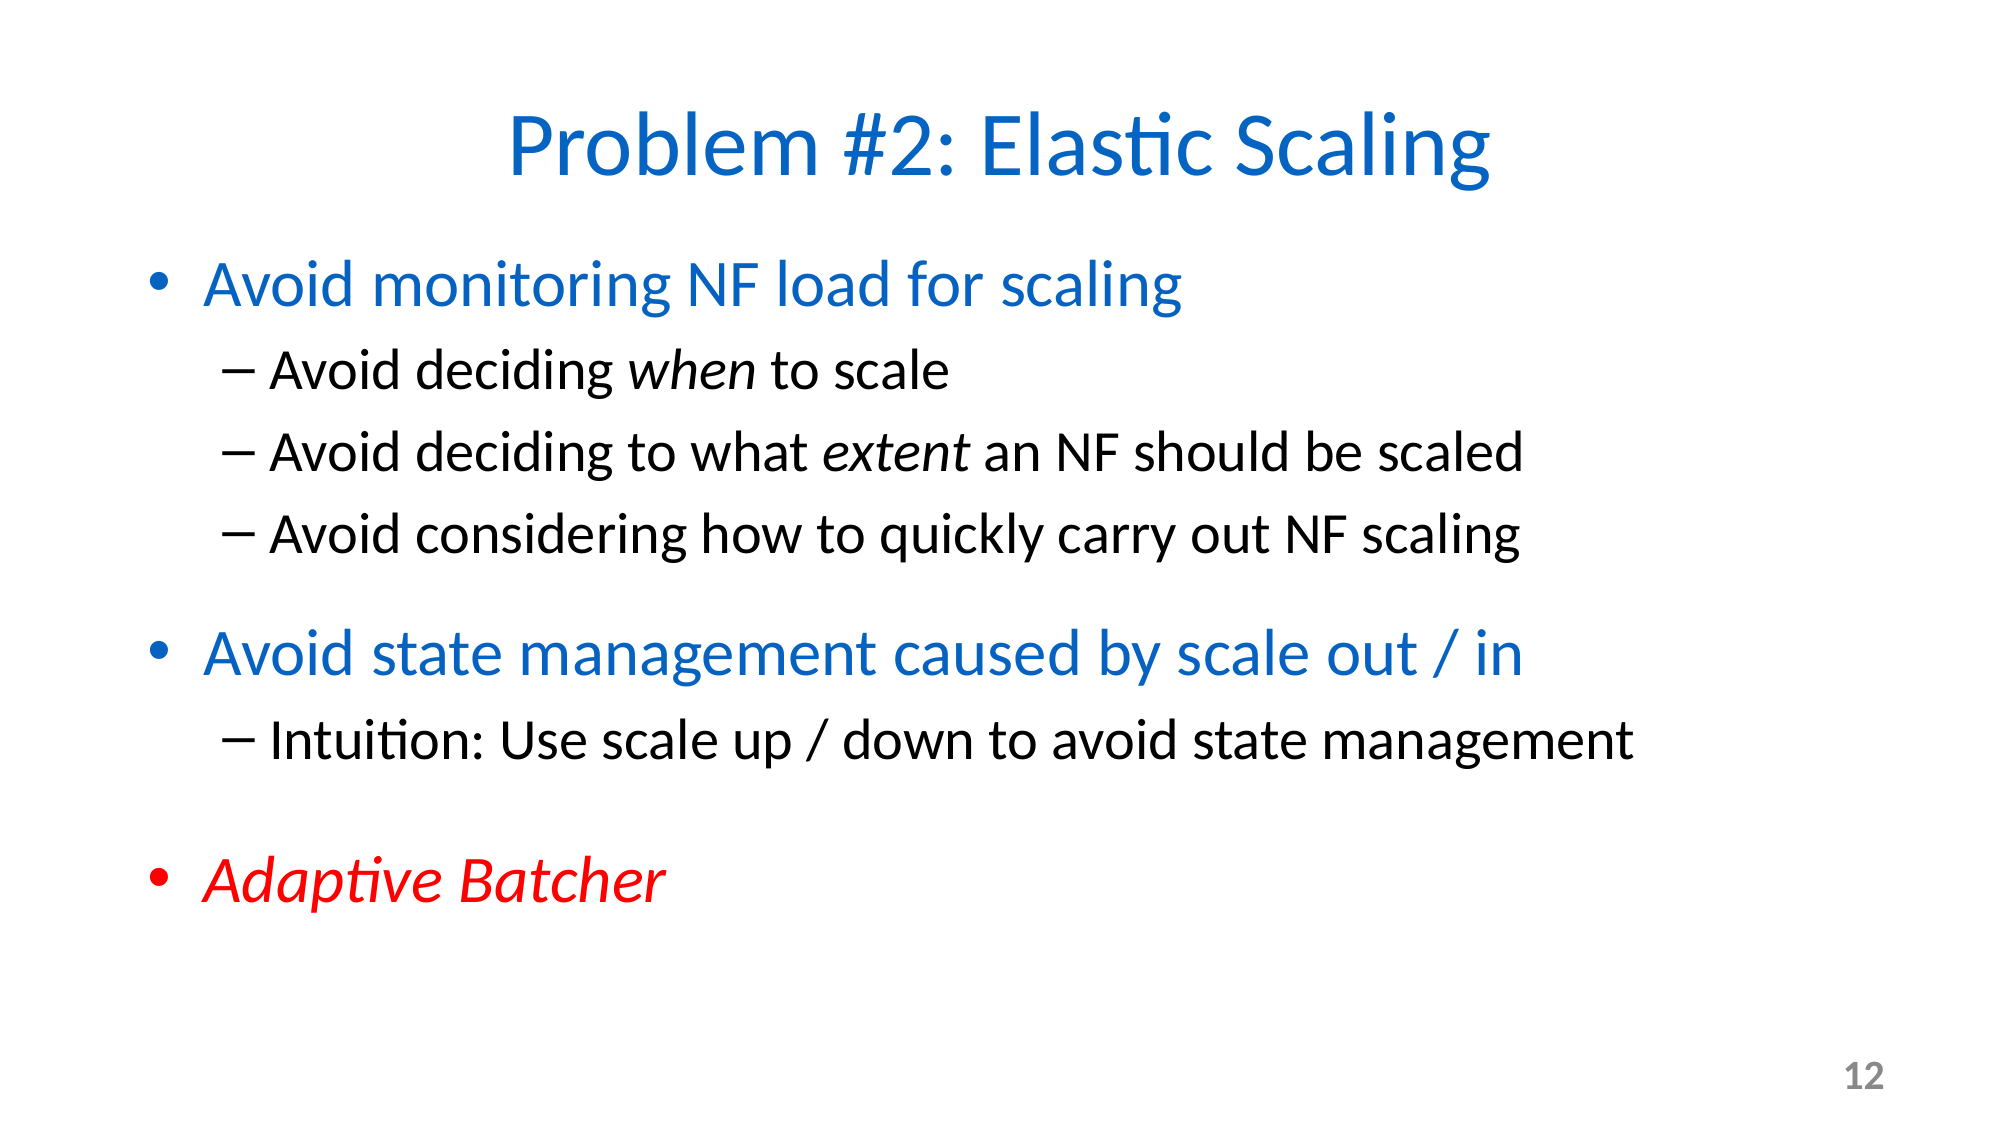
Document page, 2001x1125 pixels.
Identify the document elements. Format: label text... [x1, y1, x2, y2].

title Problem #2: Elastic Scaling [99, 44, 1901, 233]
text_box Avoid monitoring NF load for scaling Avoid deciding when to scale Avoid deciding to what extent an NF should be scaled Avoid considering how to quickly carry out NF scaling [132, 232, 1817, 602]
text_box Adaptive Batcher [132, 828, 1817, 1028]
list Avoid state management caused by scale out / in Intuition: Use scale up / down to avoid state management [131, 601, 1817, 829]
slide_number 12 [1433, 1042, 1900, 1103]
